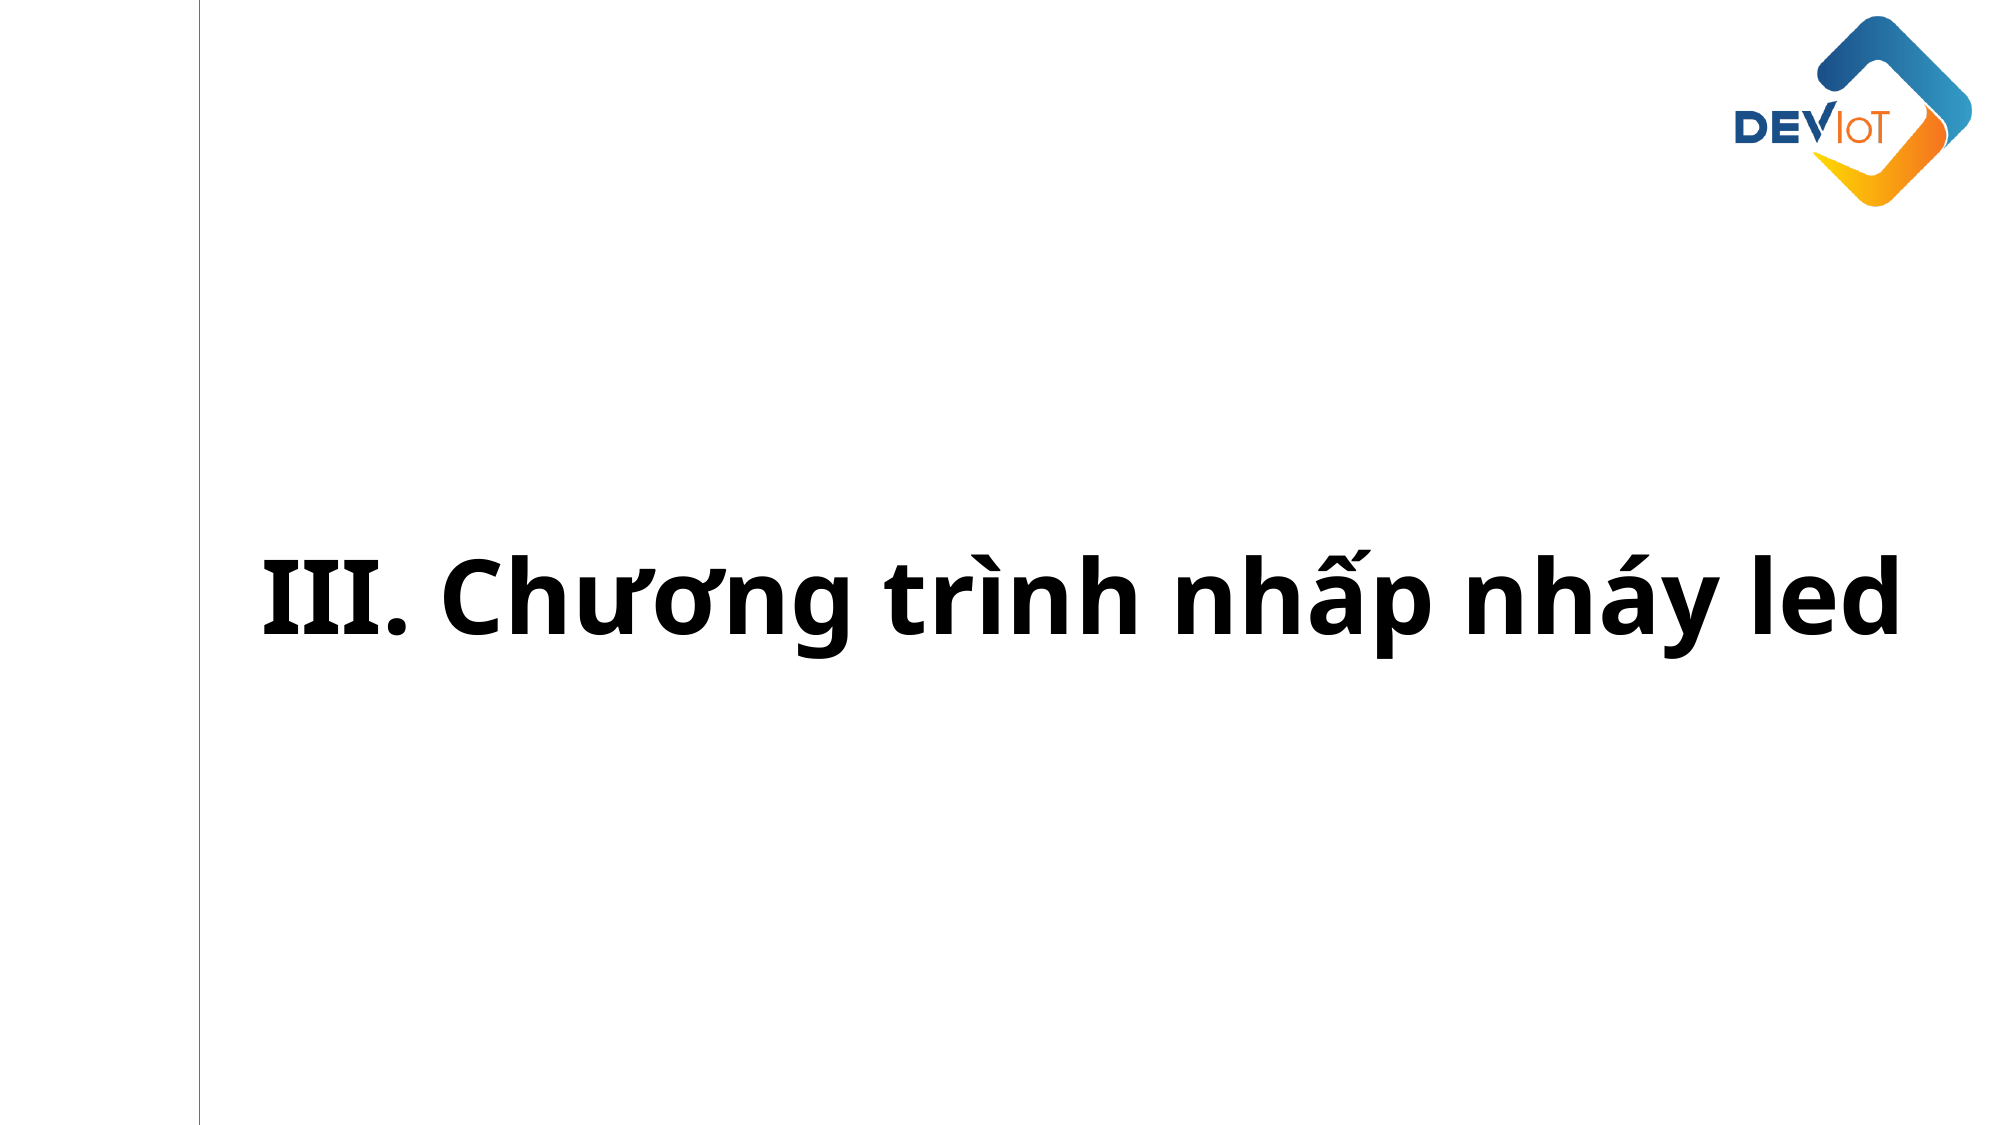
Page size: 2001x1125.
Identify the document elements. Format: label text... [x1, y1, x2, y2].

picture [1707, 0, 2000, 258]
title III. Chương trình nhấp nháy led [237, 460, 1931, 665]
